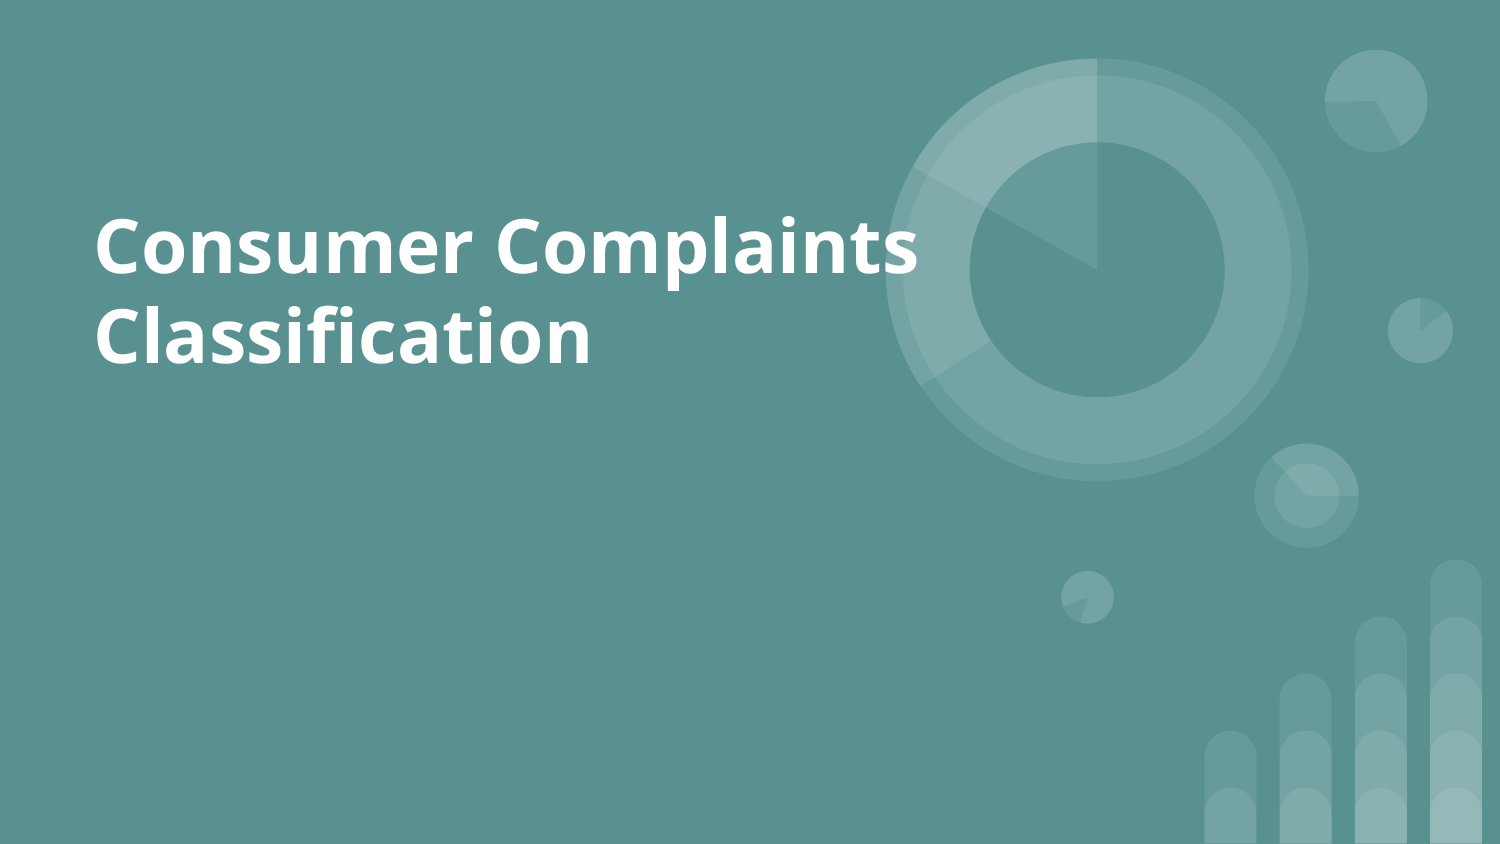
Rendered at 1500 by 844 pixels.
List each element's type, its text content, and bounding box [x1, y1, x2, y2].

title Consumer Complaints Classification [78, 136, 1422, 442]
